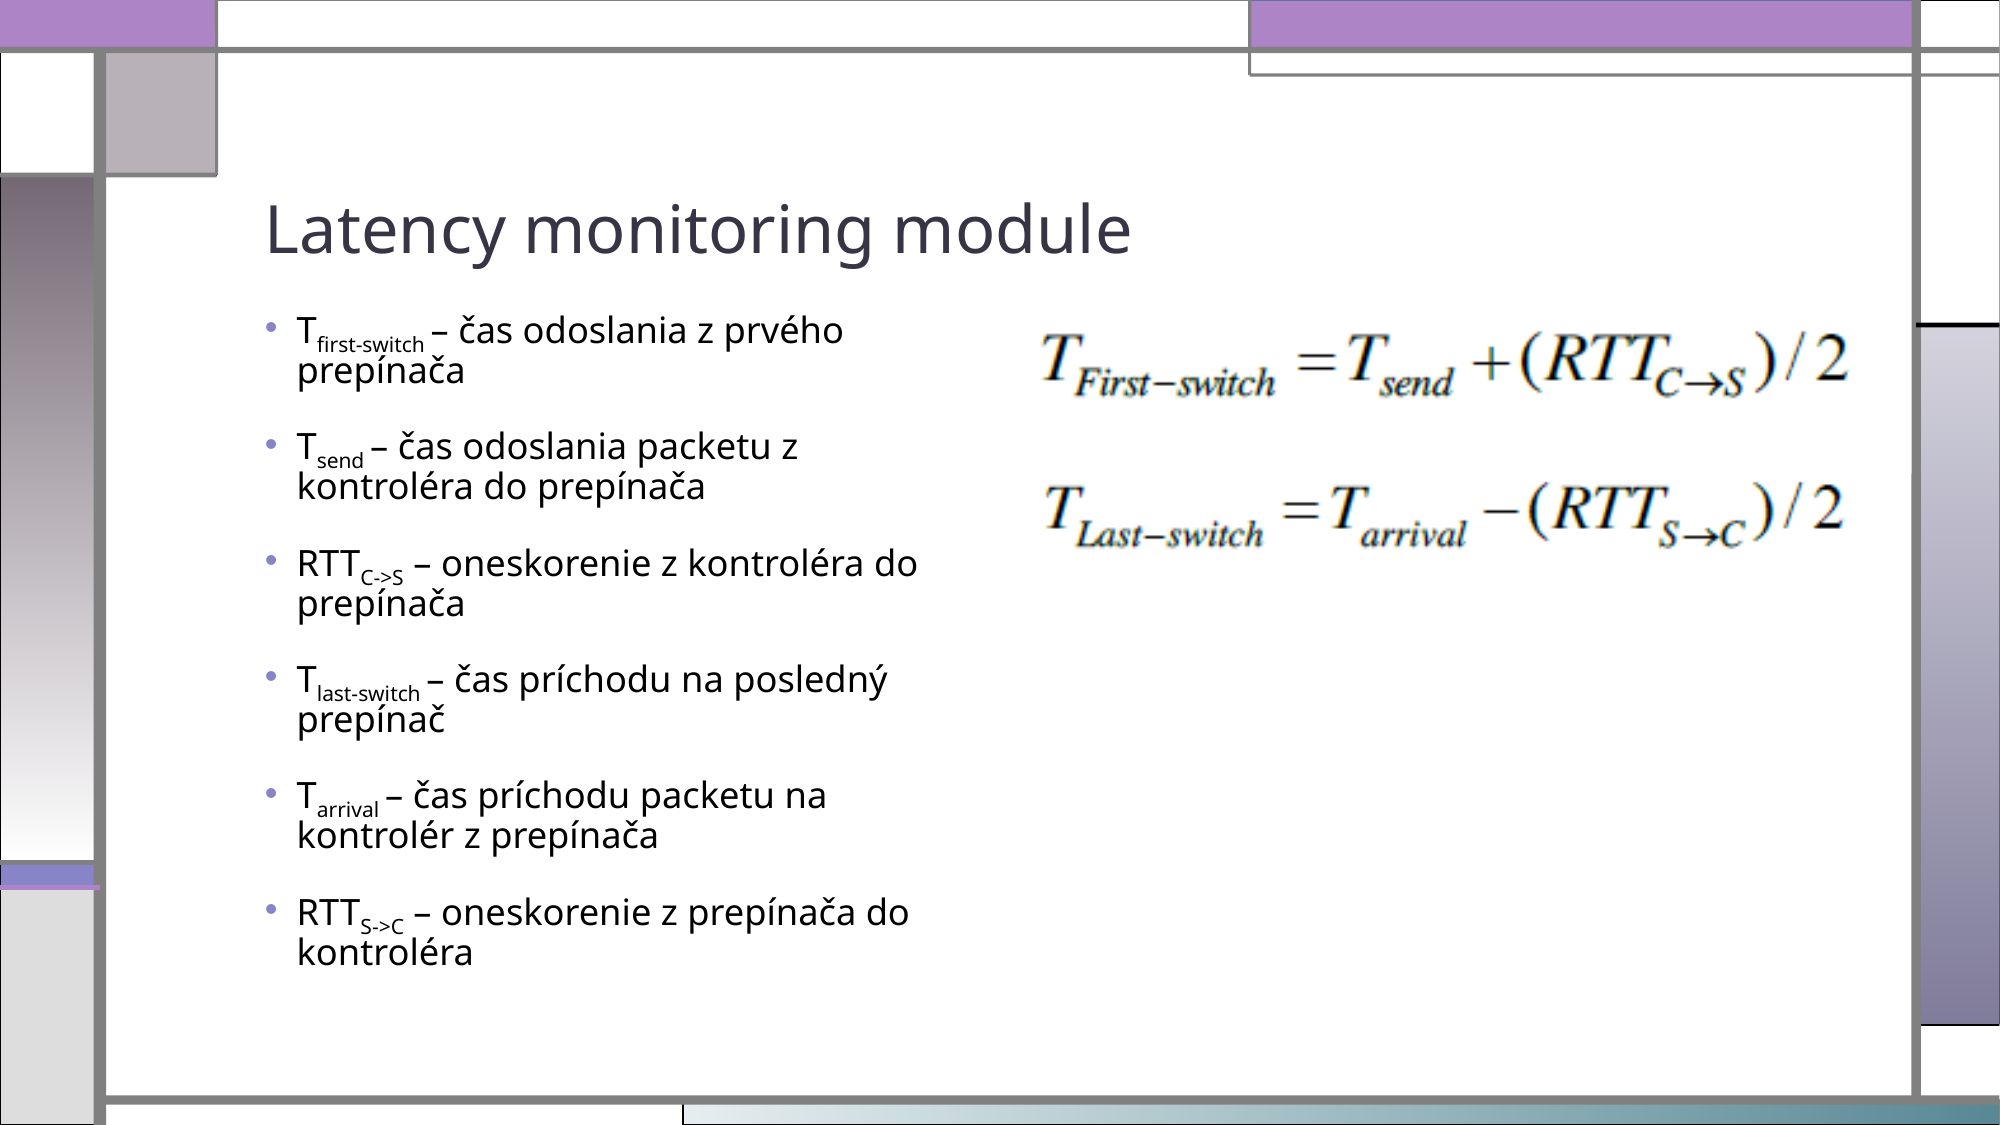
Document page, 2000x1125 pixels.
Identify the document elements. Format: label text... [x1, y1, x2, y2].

picture [976, 299, 1909, 575]
title Latency monitoring module [249, 87, 1825, 275]
list Tfirst-switch – čas odoslania z prvého prepínača Tsend – čas odoslania packetu z kontroléra do prepínača RTTC->S – oneskorenie z kontroléra do prepínača Tlast-switch – čas príchodu na posledný prepínač Tarrival – čas príchodu packetu na kontrolér z prepínača RTTS->C – oneskorenie z prepínača do kontroléra [249, 299, 977, 988]
